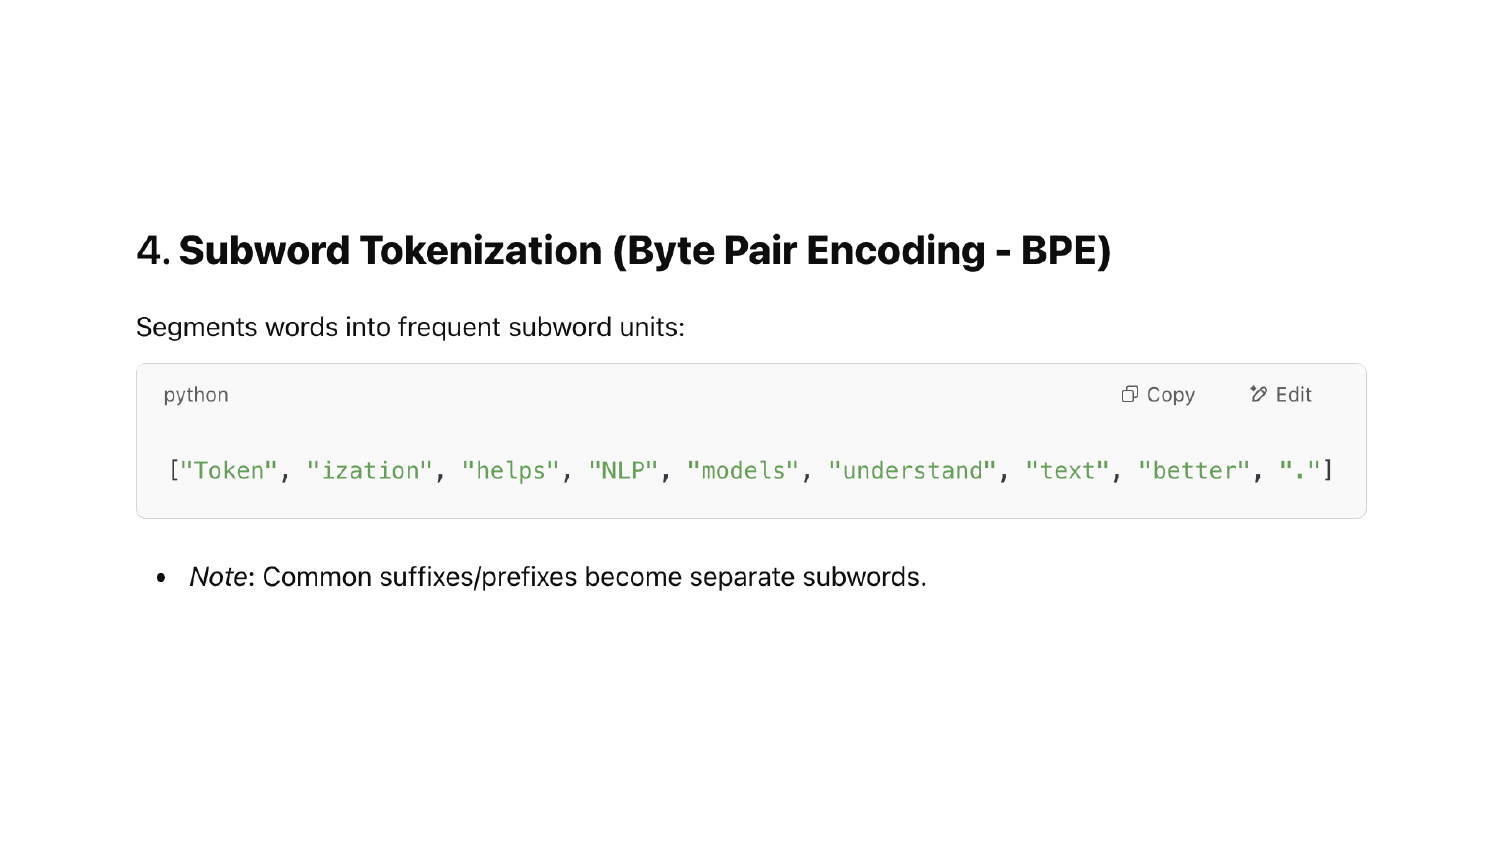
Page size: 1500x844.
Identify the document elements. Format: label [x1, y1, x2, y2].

picture [112, 196, 1388, 648]
